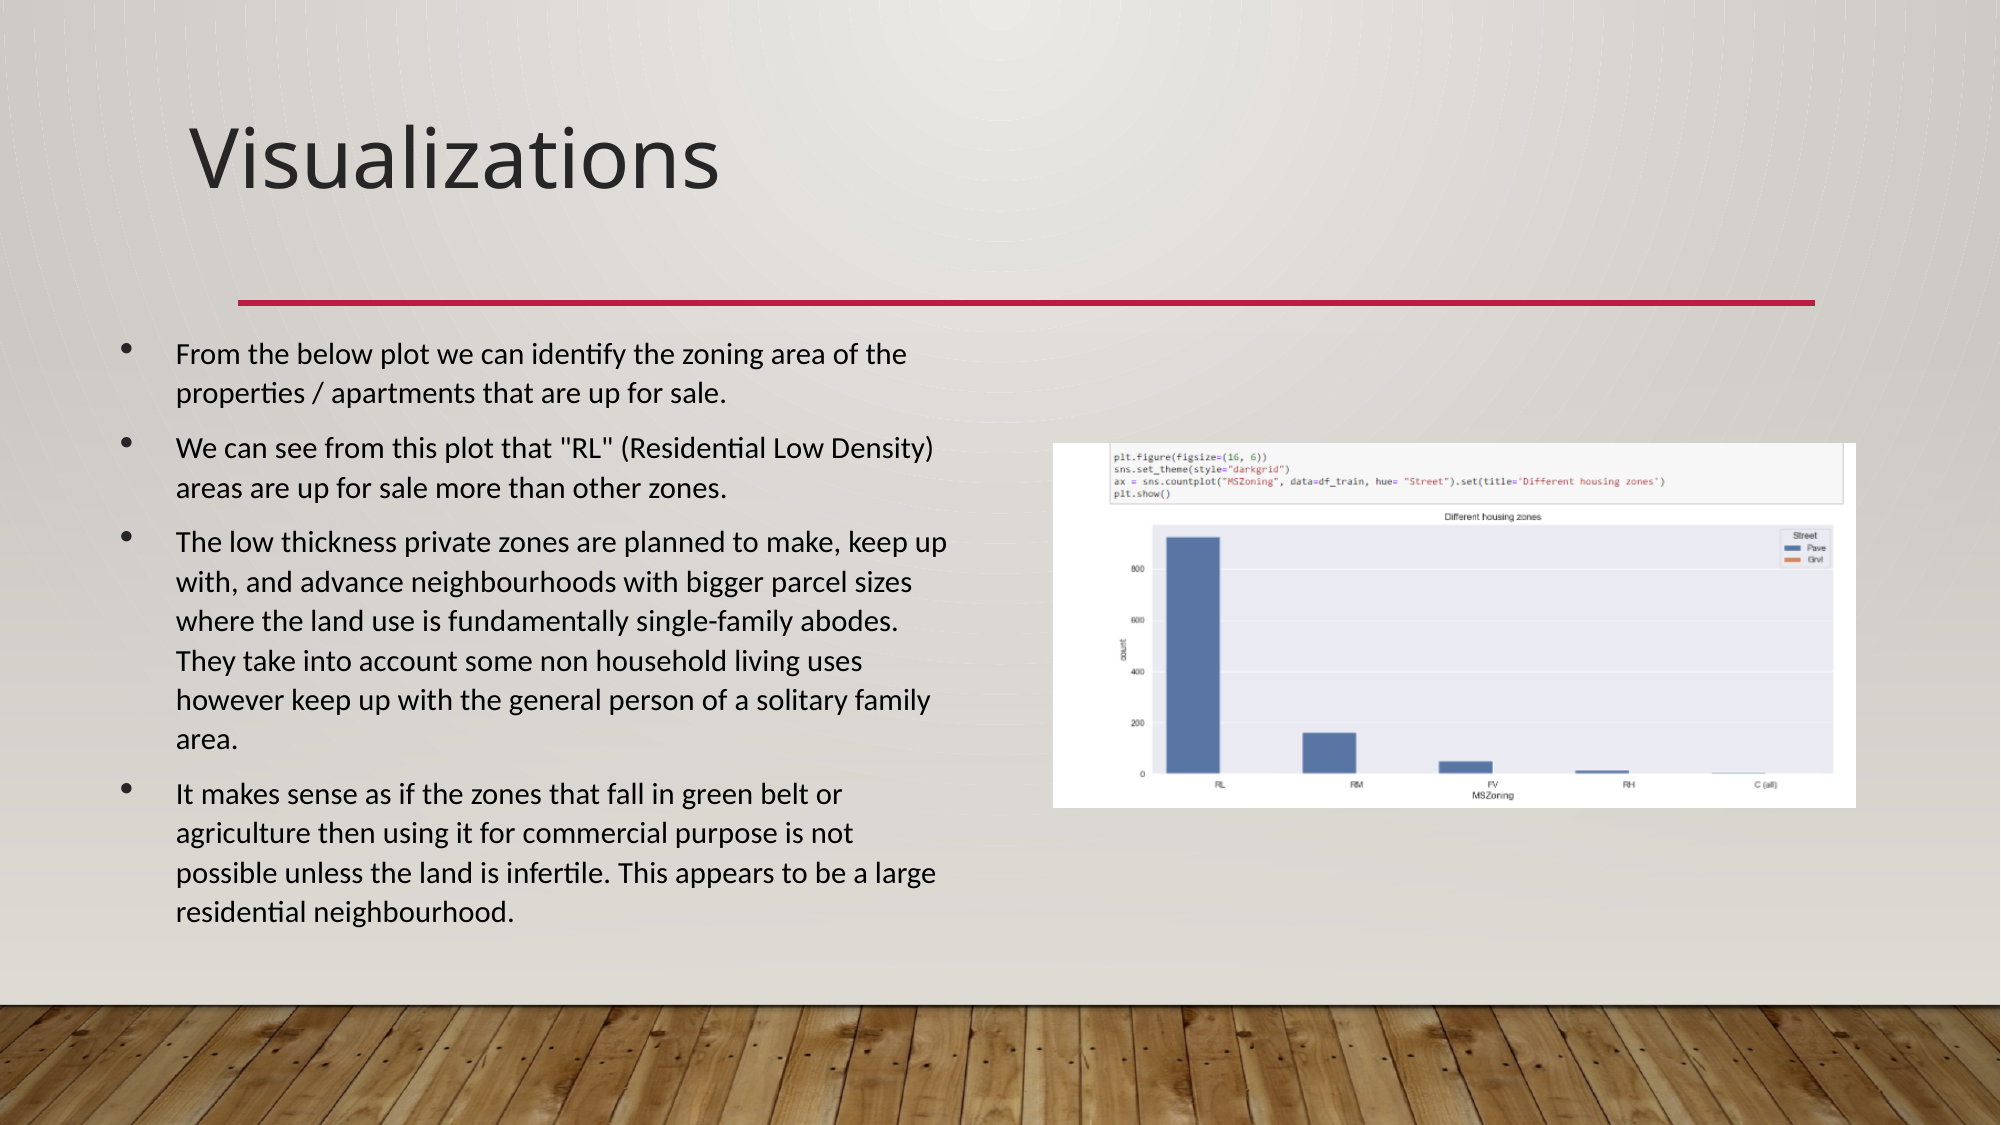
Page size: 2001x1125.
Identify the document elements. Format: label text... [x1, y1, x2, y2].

text_box From the below plot we can identify the zoning area of the properties / apartments that are up for sale. We can see from this plot that "RL" (Residential Low Density) areas are up for sale more than other zones. The low thickness private zones are planned to make, keep up with, and advance neighbourhoods with bigger parcel sizes where the land use is fundamentally single-family abodes. They take into account some non household living uses however keep up with the general person of a solitary family area. It makes sense as if the zones that fall in green belt or agriculture then using it for commercial purpose is not possible unless the land is infertile. This appears to be a large residential neighbourhood. [106, 323, 968, 946]
picture [1052, 442, 1857, 809]
picture [0, 1005, 2000, 1125]
text_box Visualizations [174, 48, 1825, 274]
